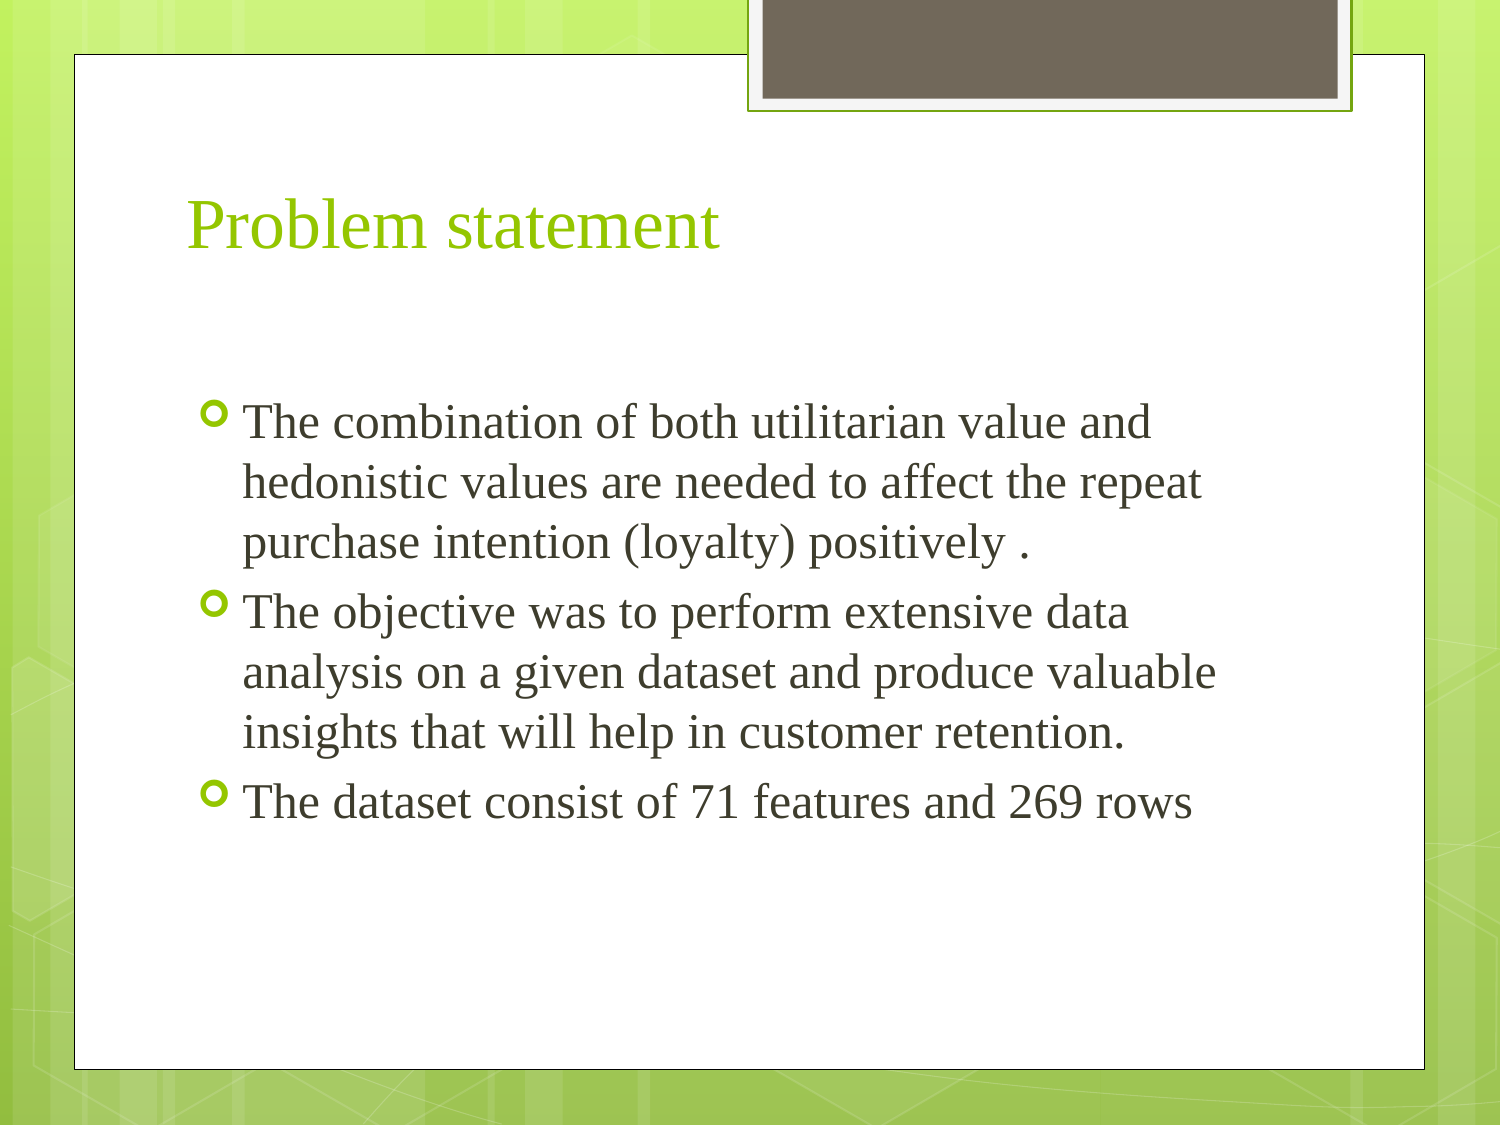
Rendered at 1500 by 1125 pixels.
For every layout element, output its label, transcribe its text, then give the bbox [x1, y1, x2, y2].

title Problem statement [171, 168, 1324, 357]
list The combination of both utilitarian value and hedonistic values are needed to affect the repeat purchase intention (loyalty) positively . The objective was to perform extensive data analysis on a given dataset and produce valuable insights that will help in customer retention. The dataset consist of 71 features and 269 rows [171, 381, 1283, 957]
